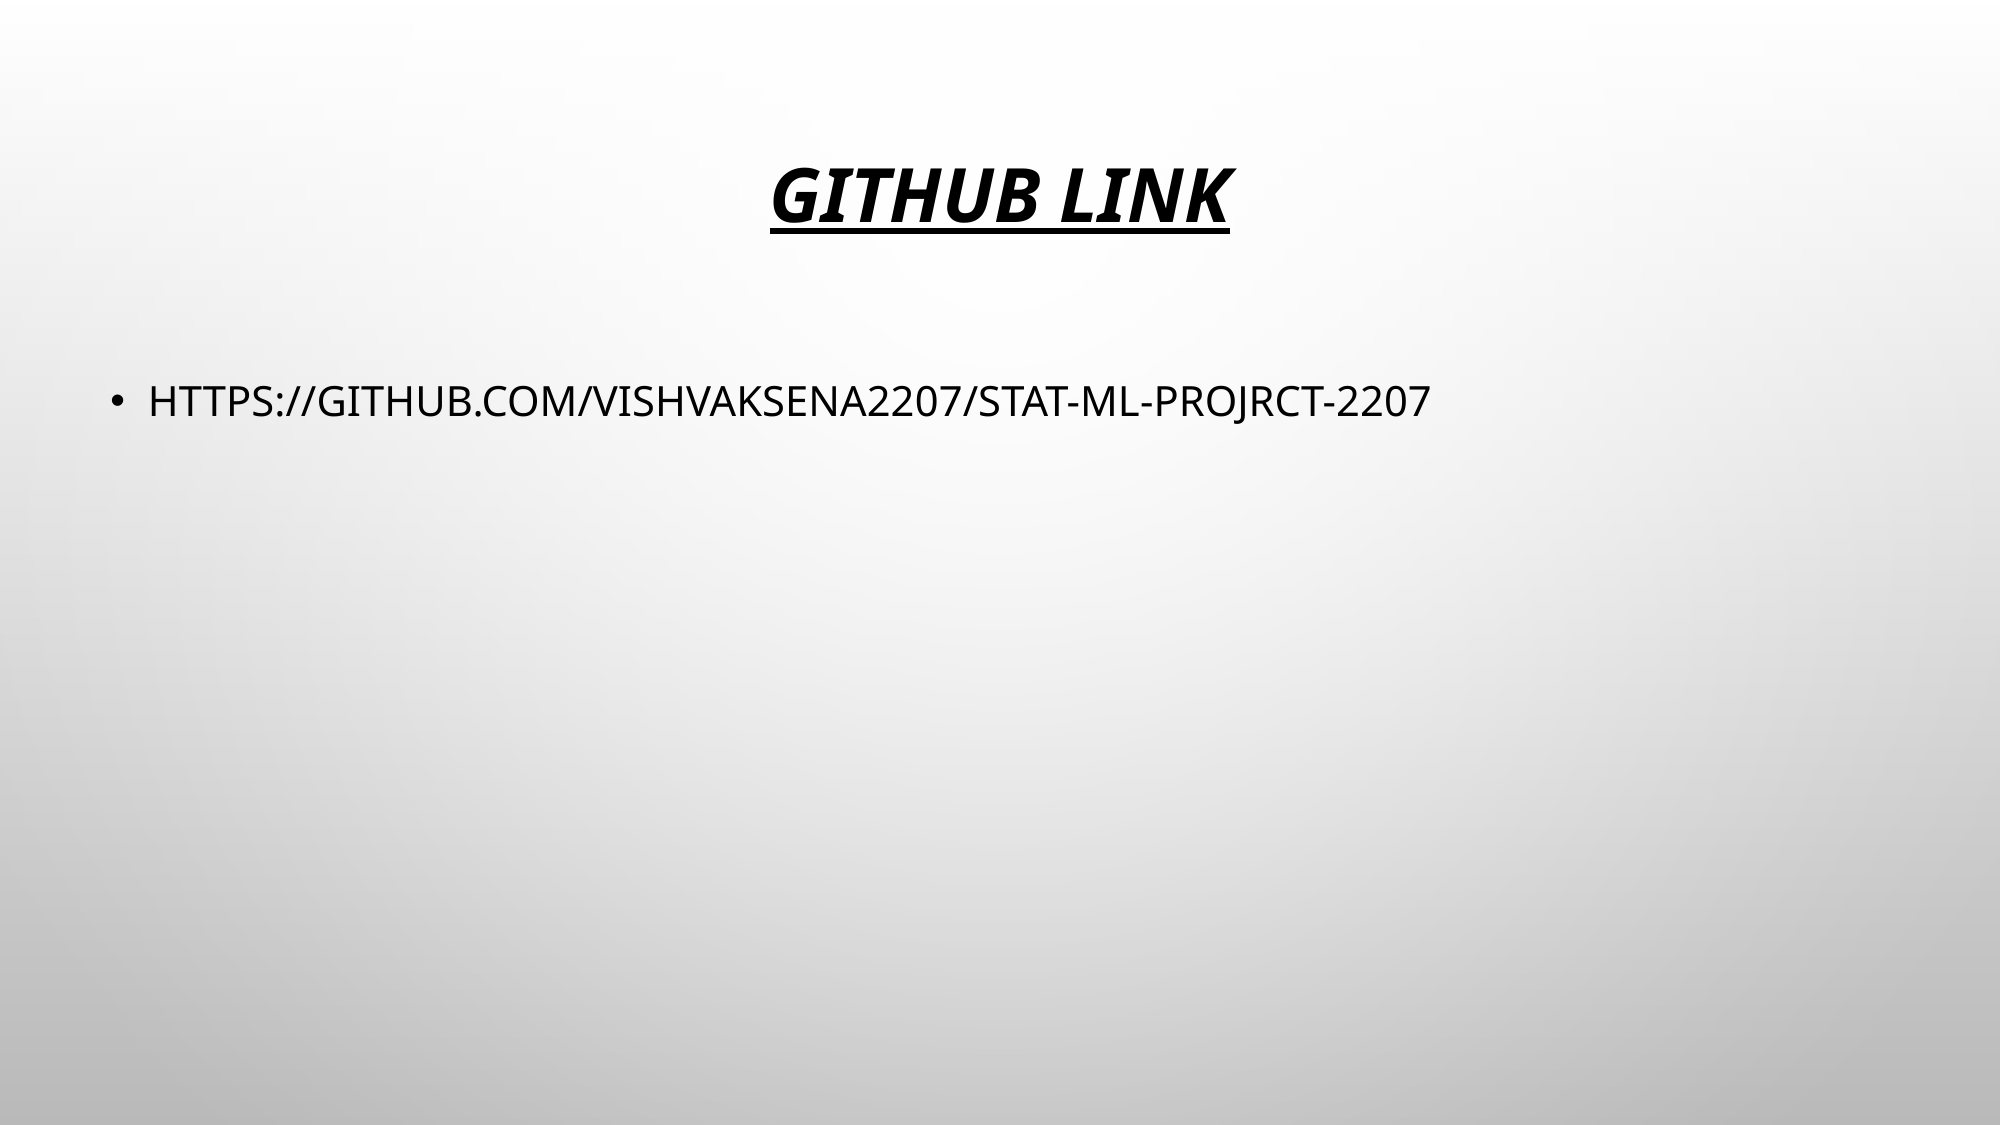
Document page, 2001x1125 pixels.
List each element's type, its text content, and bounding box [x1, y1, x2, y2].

picture [0, 0, 2000, 1125]
title GitHub link [95, 115, 1905, 282]
list https://github.com/Vishvaksena2207/STAT-ML-PROJRCT-2207 [95, 357, 1905, 962]
